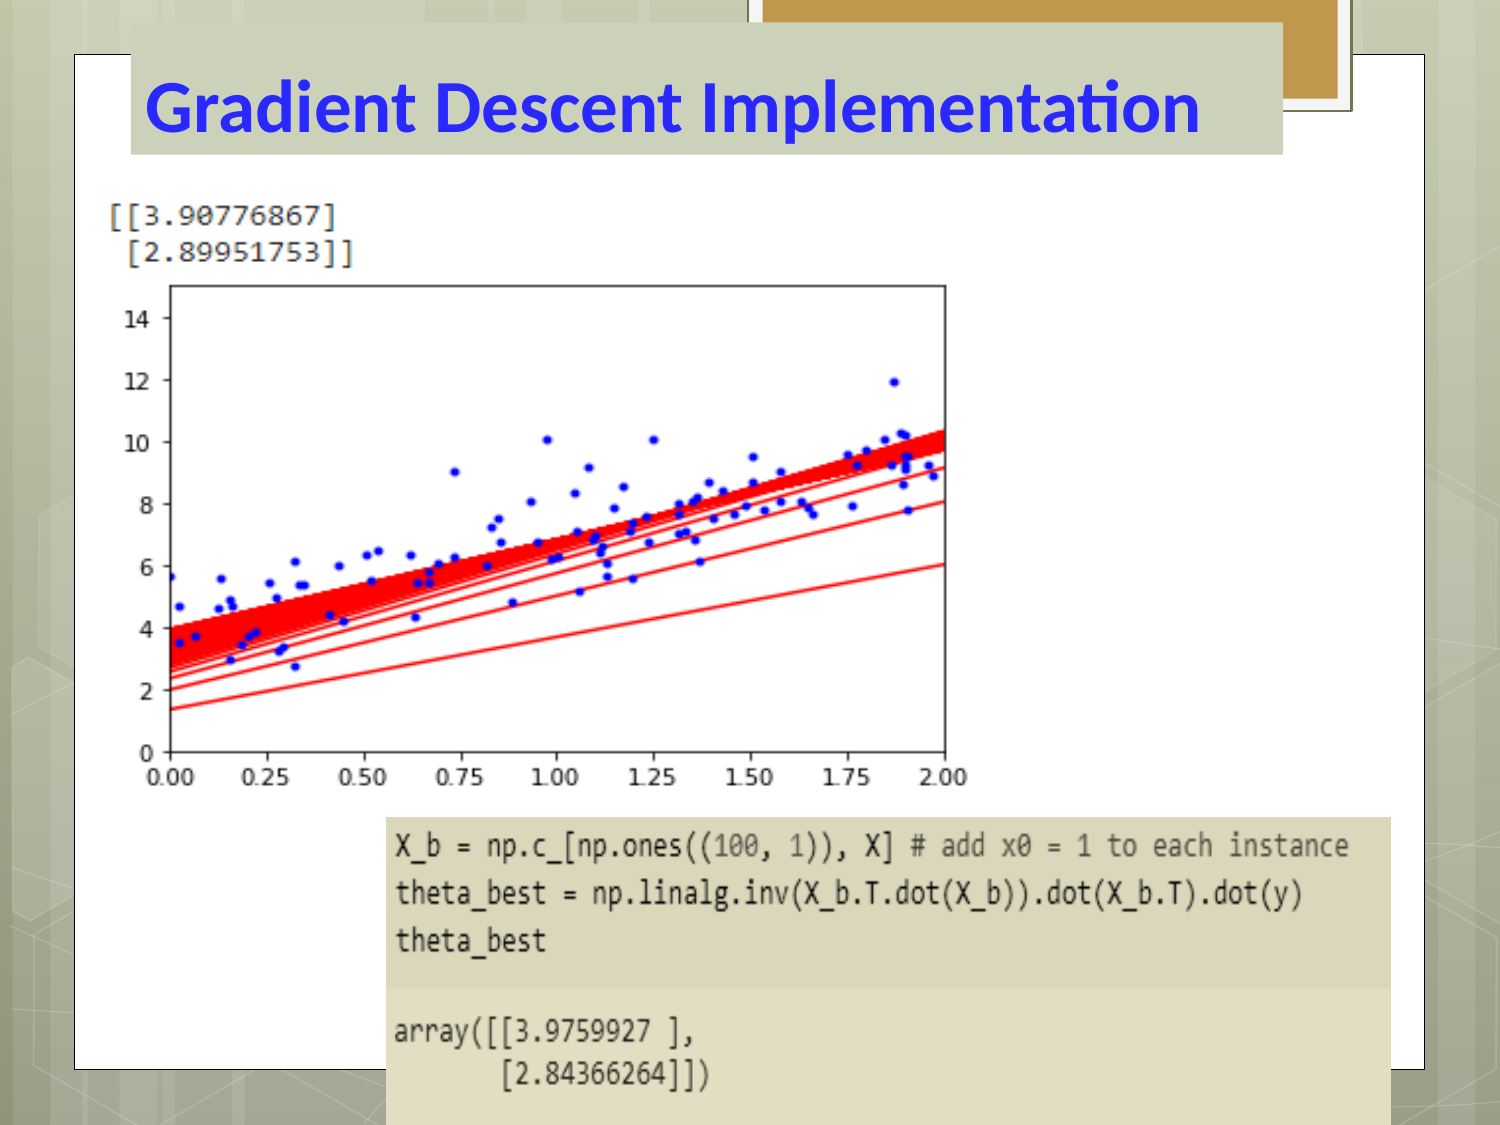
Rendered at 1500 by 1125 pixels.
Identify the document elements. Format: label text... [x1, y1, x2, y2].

picture [89, 185, 1391, 1125]
title Gradient Descent Implementation [130, 22, 1284, 155]
